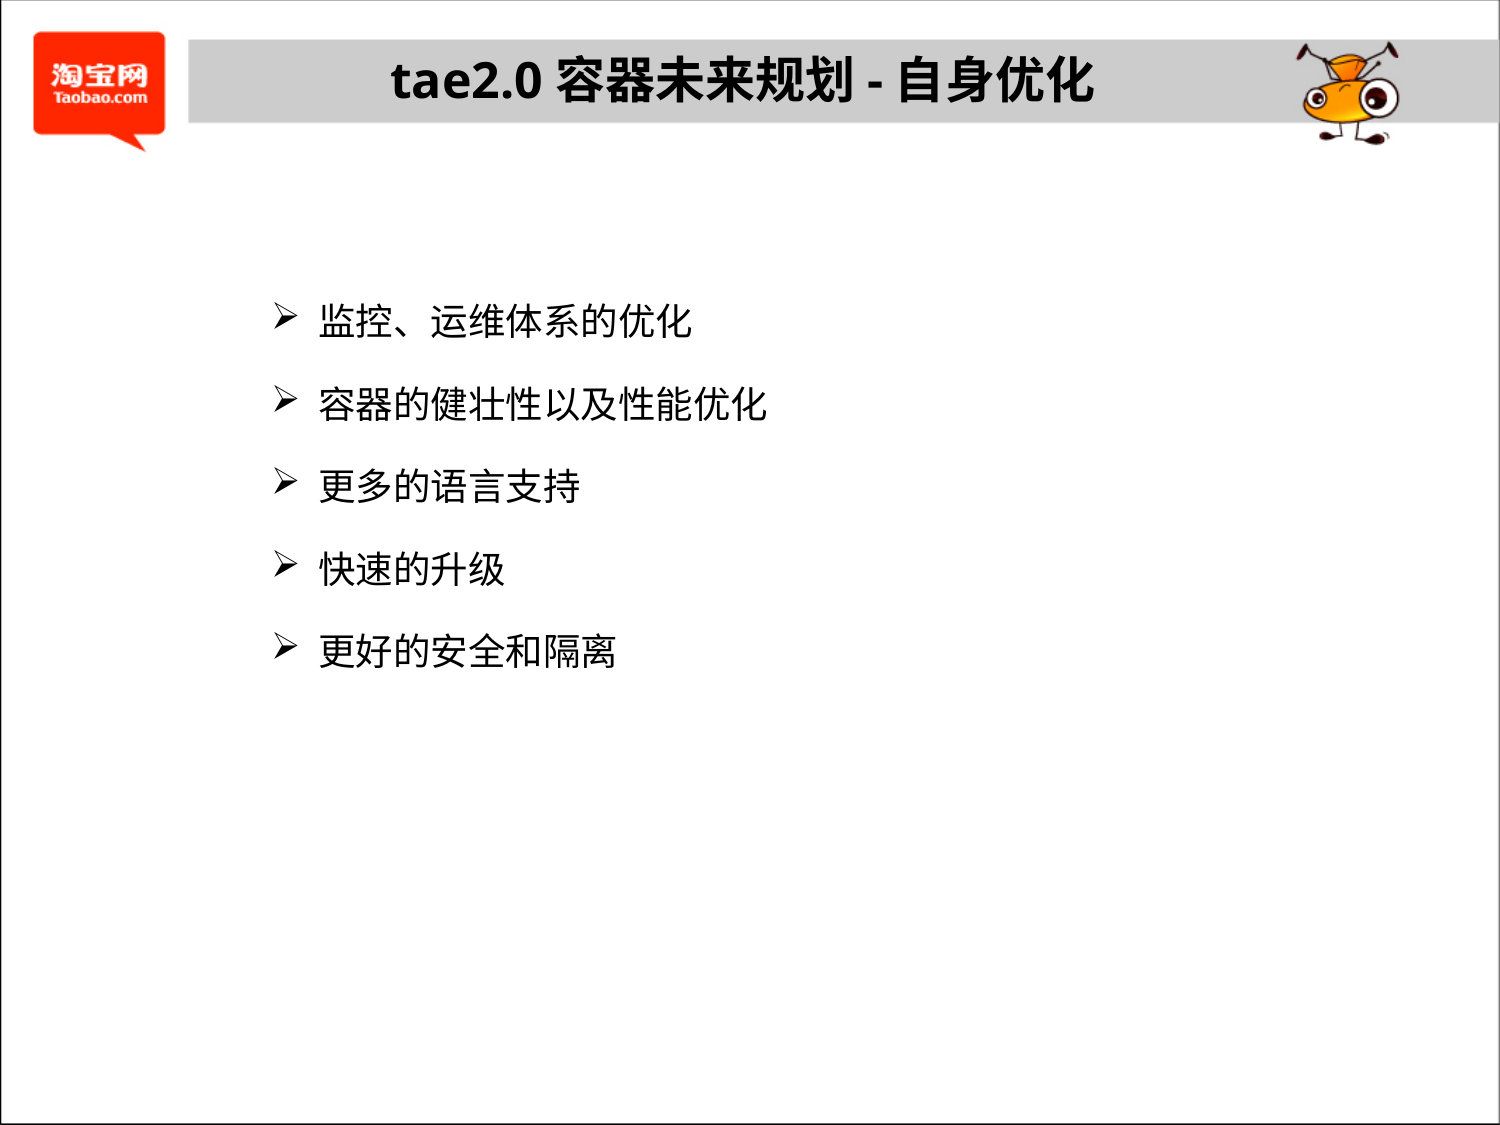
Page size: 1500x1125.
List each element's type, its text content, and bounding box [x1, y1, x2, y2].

picture [0, 0, 1500, 1125]
text_box tae2.0容器未来规划-自身优化 [197, 45, 1288, 113]
text_box 监控、运维体系的优化 容器的健壮性以及性能优化 更多的语言支持 快速的升级 更好的安全和隔离 [256, 290, 784, 763]
